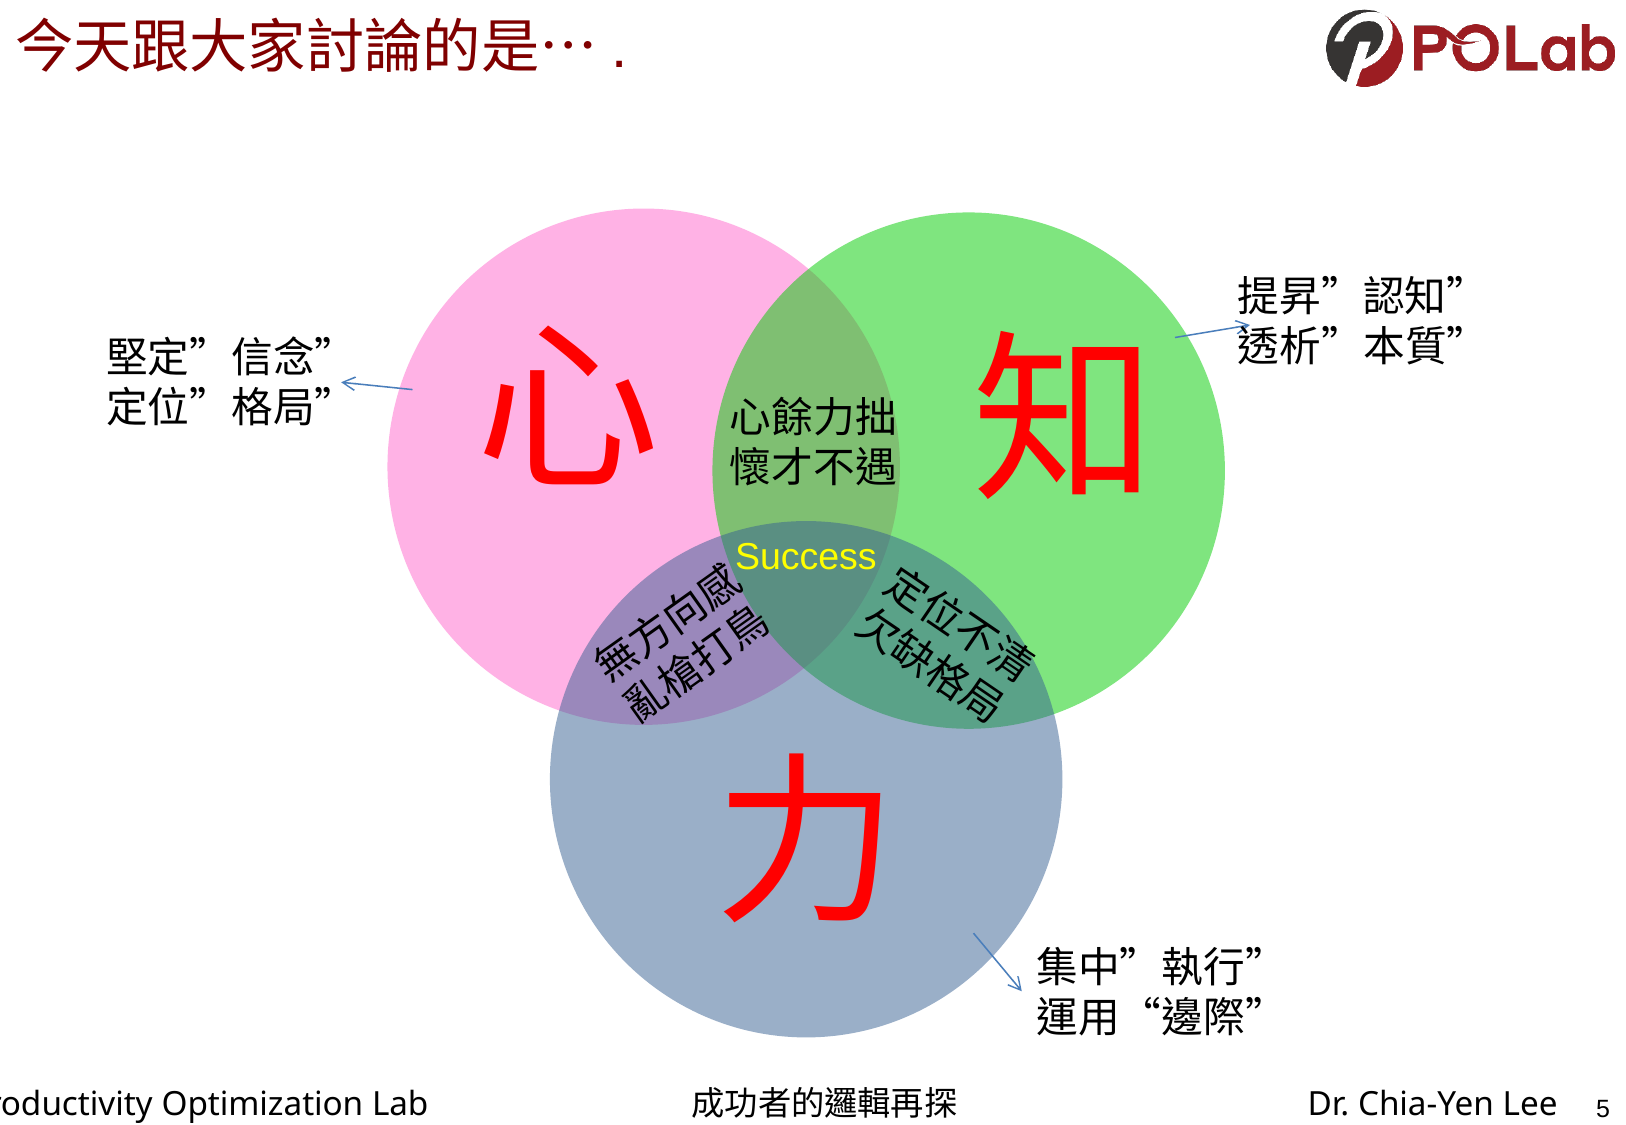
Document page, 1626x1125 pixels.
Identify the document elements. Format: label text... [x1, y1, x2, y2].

text_box 心 [461, 282, 653, 518]
text_box [385, 206, 808, 712]
text_box 堅定”信念” 定位”格局” [91, 323, 372, 439]
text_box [973, 932, 1049, 993]
text_box [755, 518, 857, 524]
text_box 集中”執行” 運用“邊際” [1021, 933, 1302, 1049]
text_box [591, 533, 720, 634]
text_box Success [720, 524, 892, 585]
slide_number 5 [1245, 1077, 1625, 1125]
text_box [547, 585, 1065, 1040]
text_box [711, 210, 1228, 716]
text_box 定位不清 欠缺格局 [832, 541, 1063, 749]
picture [1306, 0, 1626, 97]
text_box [1174, 324, 1251, 338]
text_box 無方向感 亂槍打鳥 [559, 543, 791, 752]
text_box 提昇”認知” 透析”本質” [1223, 262, 1504, 378]
text_box 知 [957, 294, 1148, 529]
text_box 心餘力拙 懷才不遇 [699, 383, 913, 499]
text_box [340, 381, 413, 390]
text_box 力 [699, 716, 890, 952]
title 今天跟大家討論的是…. [0, 0, 1030, 88]
text_box [892, 533, 1008, 616]
